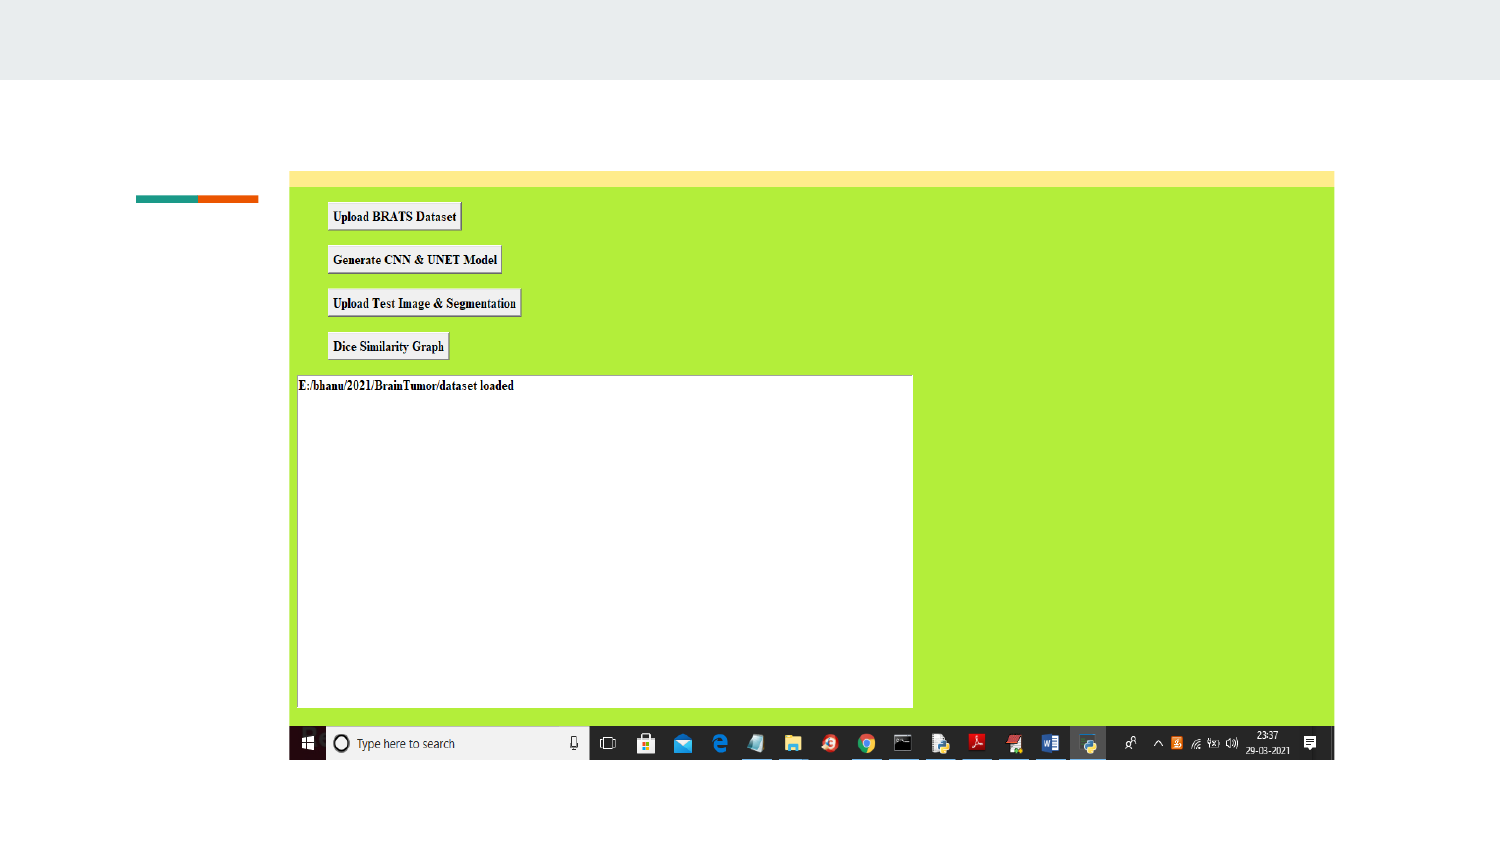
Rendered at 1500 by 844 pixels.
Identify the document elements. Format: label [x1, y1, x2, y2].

picture [288, 171, 1335, 760]
